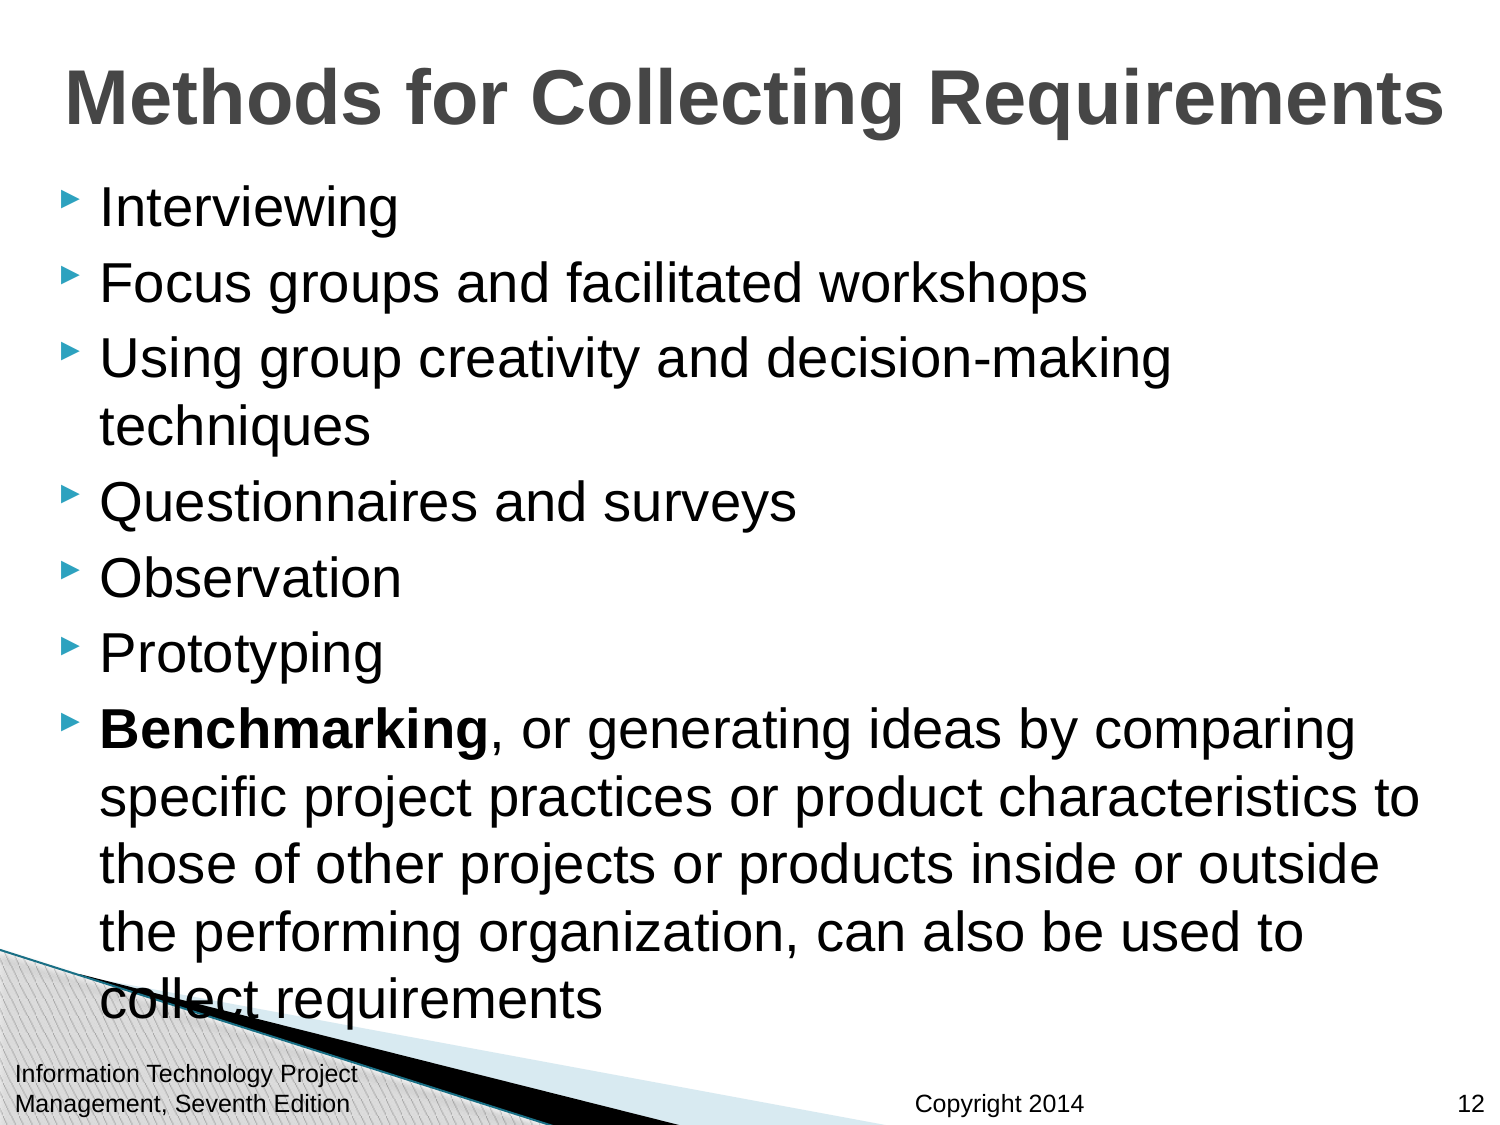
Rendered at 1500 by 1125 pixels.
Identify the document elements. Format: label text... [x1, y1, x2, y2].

slide_number 12 [1408, 1065, 1500, 1125]
footer Information Technology Project Management, Seventh Edition [0, 1065, 425, 1125]
title Methods for Collecting Requirements [50, 0, 1475, 188]
list Interviewing Focus groups and facilitated workshops Using group creativity and decision-making techniques Questionnaires and surveys Observation Prototyping Benchmarking, or generating ideas by comparing specific project practices or product characteristics to those of other projects or products inside or outside the performing organization, can also be used to collect requirements [24, 162, 1476, 906]
